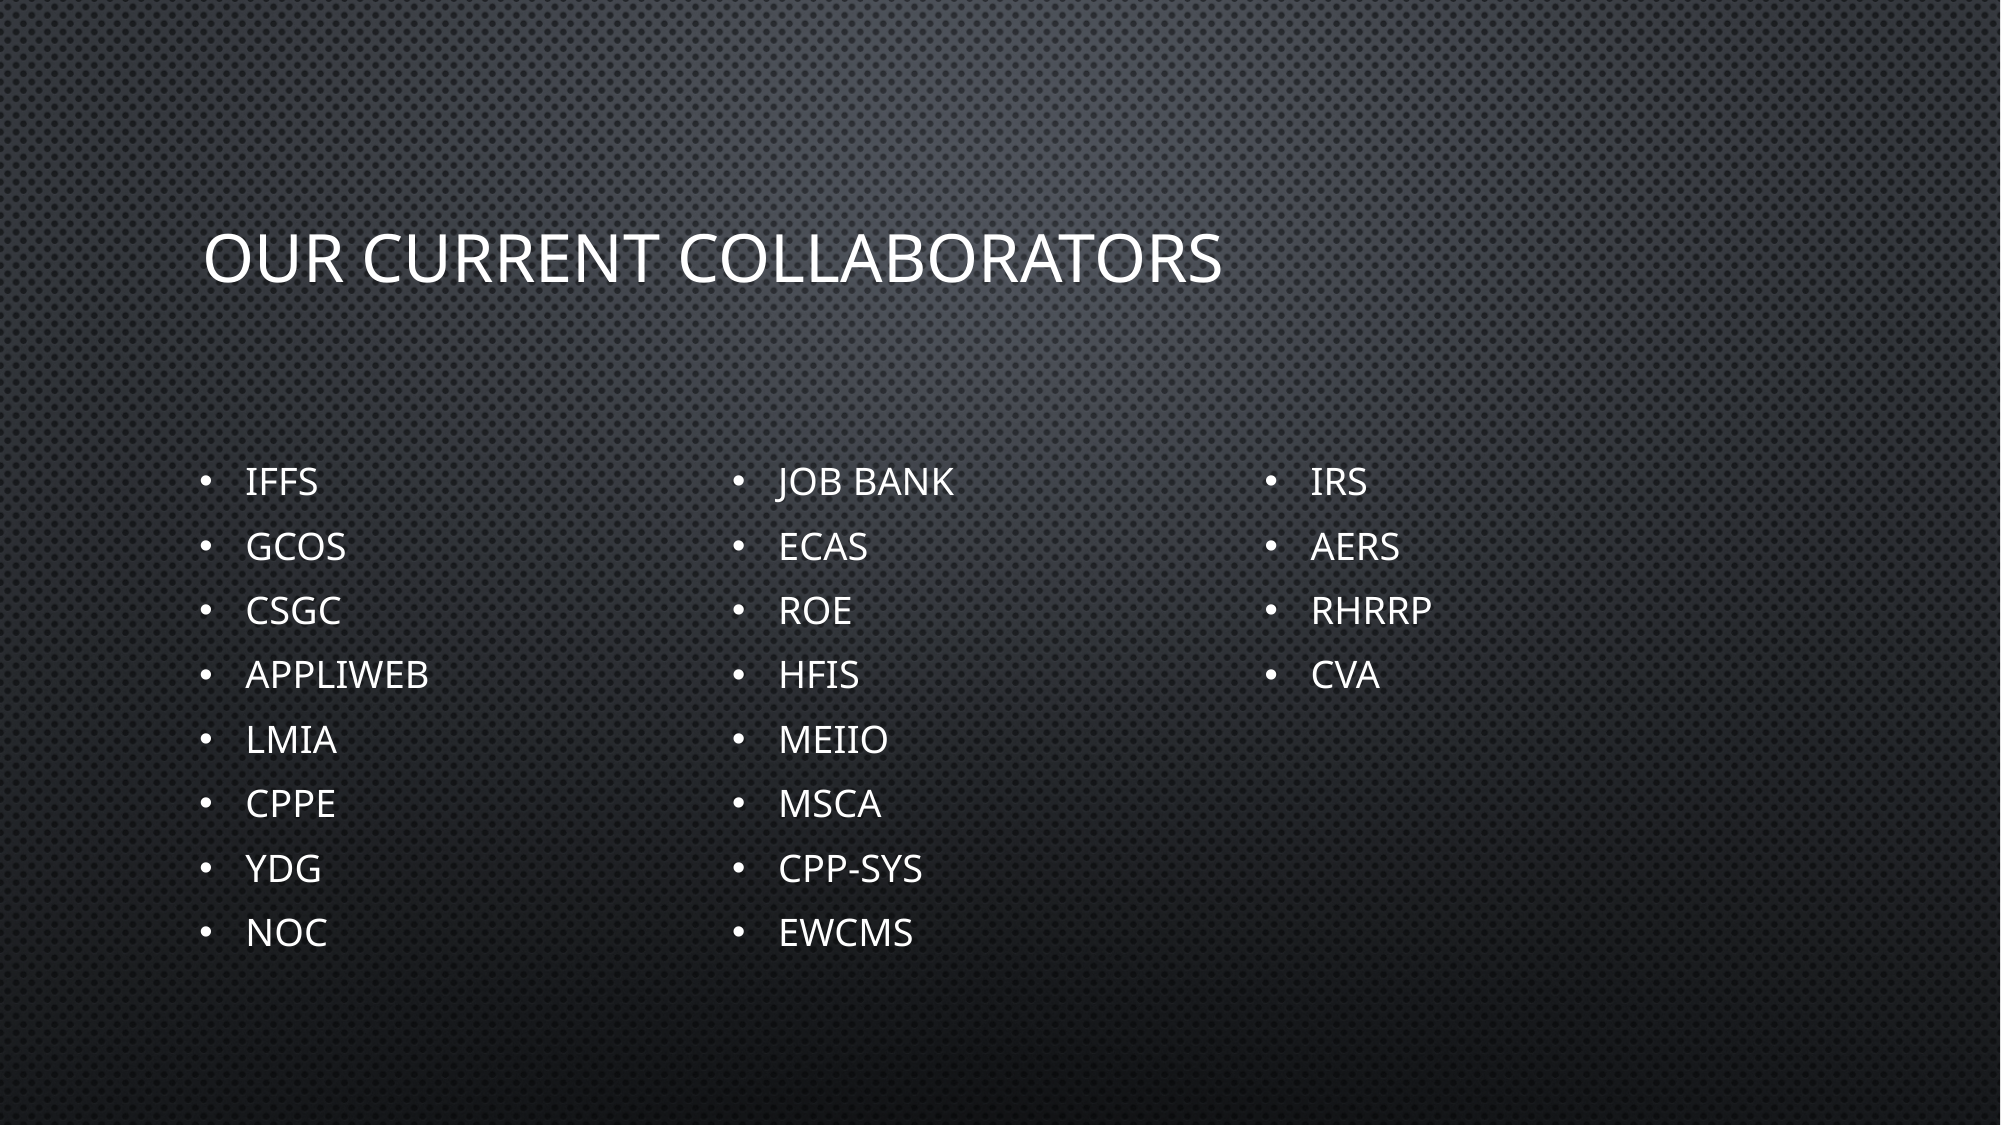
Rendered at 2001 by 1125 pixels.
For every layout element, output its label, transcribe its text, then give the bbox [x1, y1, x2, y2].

title Our current Collaborators [187, 99, 1813, 413]
list IFFS GCOS CSGC APPLIWEB LMIA CPPE YDG NOC JOB BANK ECAS ROE HFIS MEIIO MSCA CPP-SYS EWCMS IRS AERS RHRRP CVA [184, 450, 1813, 963]
